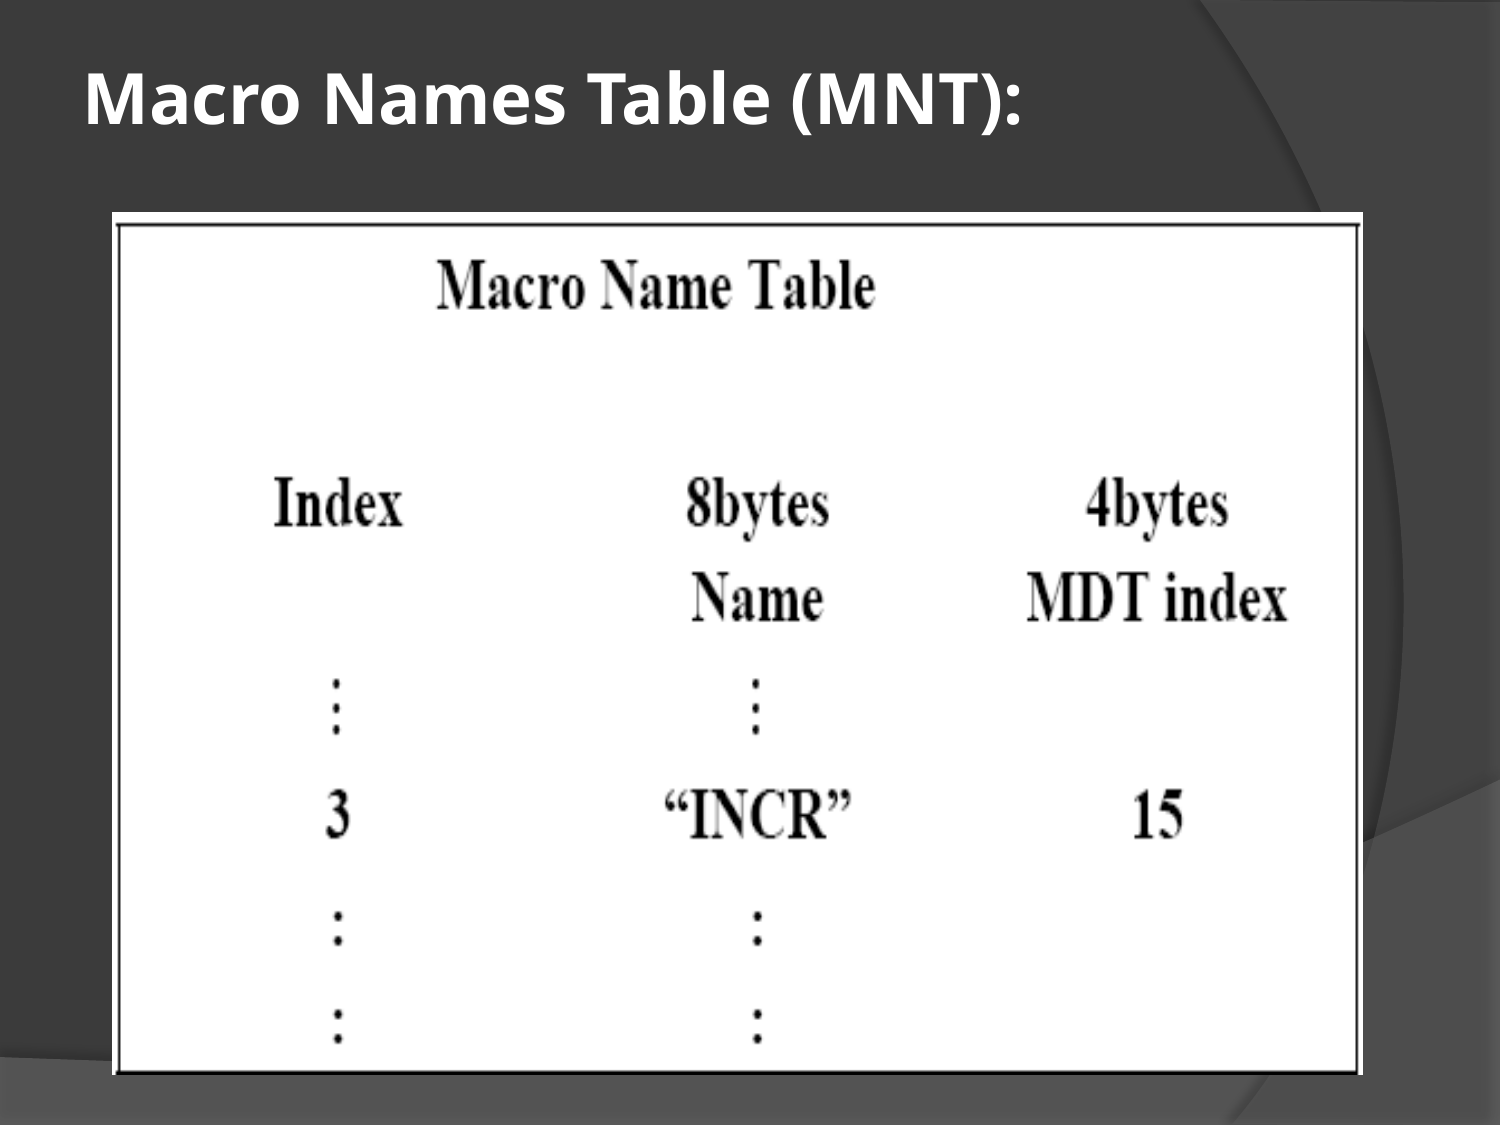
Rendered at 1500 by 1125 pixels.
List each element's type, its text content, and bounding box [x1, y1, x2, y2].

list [112, 212, 1363, 1076]
title Macro Names Table (MNT): [75, 45, 1300, 233]
